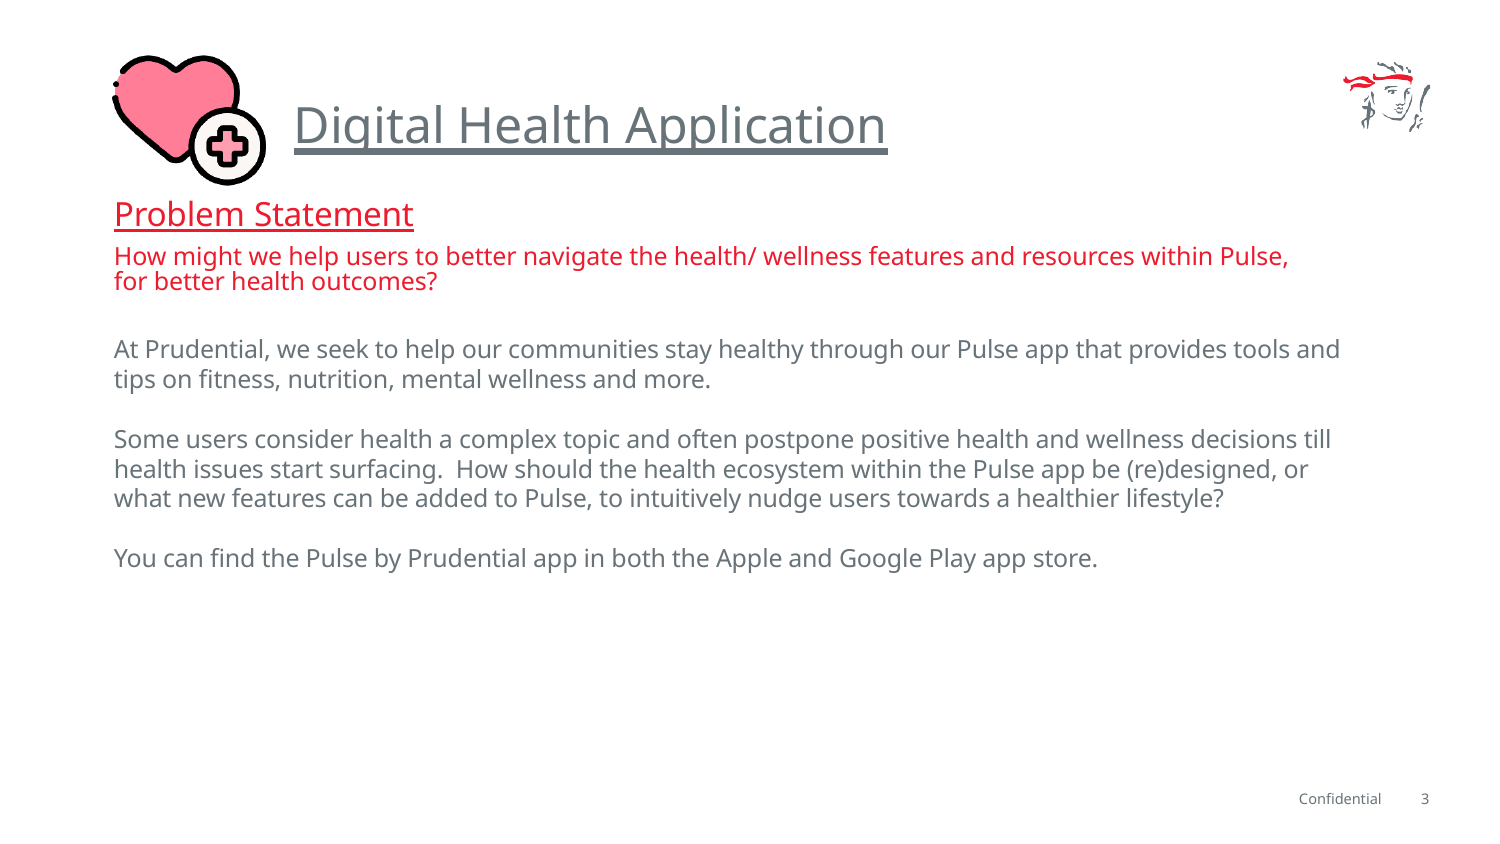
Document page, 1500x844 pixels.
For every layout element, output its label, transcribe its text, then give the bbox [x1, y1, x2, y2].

title Digital Health Application [291, 91, 950, 235]
slide_number 3 [1414, 788, 1437, 844]
footer Confidential [1296, 788, 1388, 844]
picture [1343, 62, 1431, 132]
picture [112, 43, 267, 197]
text_box Problem Statement How might we help users to better navigate the health/ wellness features and resources within Pulse, for better health outcomes? At Prudential, we seek to help our communities stay healthy through our Pulse app that provides tools and tips on fitness, nutrition, mental wellness and more. Some users consider health a complex topic and often postpone positive health and wellness decisions till health issues start surfacing. How should the health ecosystem within the Pulse app be (re)designed, or what new features can be added to Pulse, to intuitively nudge users towards a healthier lifestyle? You can find the Pulse by Prudential app in both the Apple and Google Play app store. [111, 181, 1362, 573]
